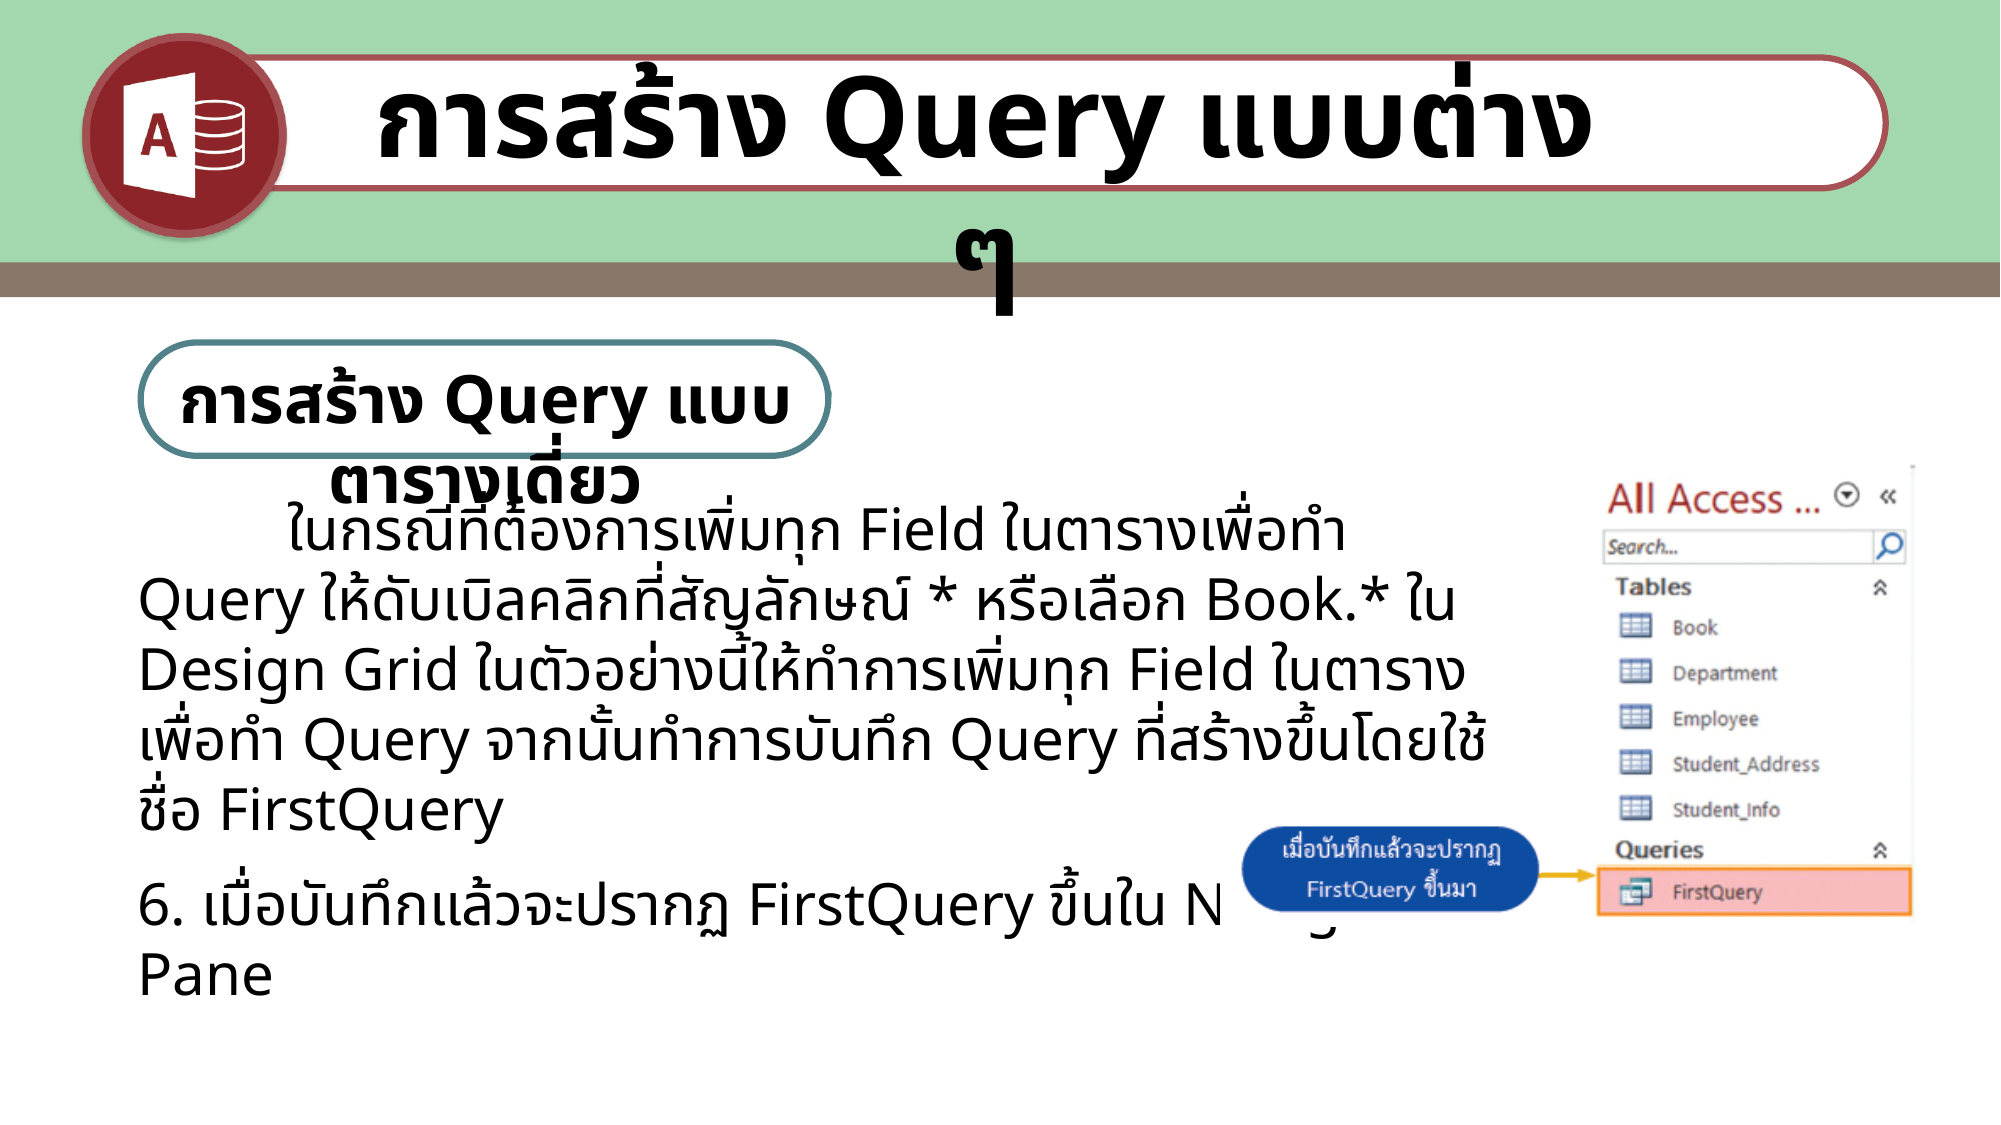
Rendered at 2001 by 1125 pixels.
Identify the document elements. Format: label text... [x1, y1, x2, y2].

text_box [0, 0, 2000, 263]
text_box การสร้าง Query แบบตารางเดี่ยว [125, 348, 847, 524]
text_box [170, 341, 799, 348]
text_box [67, 18, 1886, 252]
text_box [0, 263, 996, 298]
text_box ในกรณีที่ต้องการเพิ่มทุก Field ในตารางเพื่อทำ Query ให้ดับเบิลคลิกที่สัญลักษณ์ * หรือเลือก Book.* ใน Design Grid ในตัวอย่างนี้ให้ทำการเพิ่มทุก Field ในตารางเพื่อทำ Query จากนั้นทำการบันทึก Query ที่สร้างขึ้นโดยใช้ชื่อ FirstQuery 6. เมื่อบันทึกแล้วจะปรากฏ FirstQuery ขึ้นใน Navigation Pane [122, 484, 1531, 1015]
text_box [1220, 448, 1936, 934]
text_box [1013, 263, 2000, 298]
